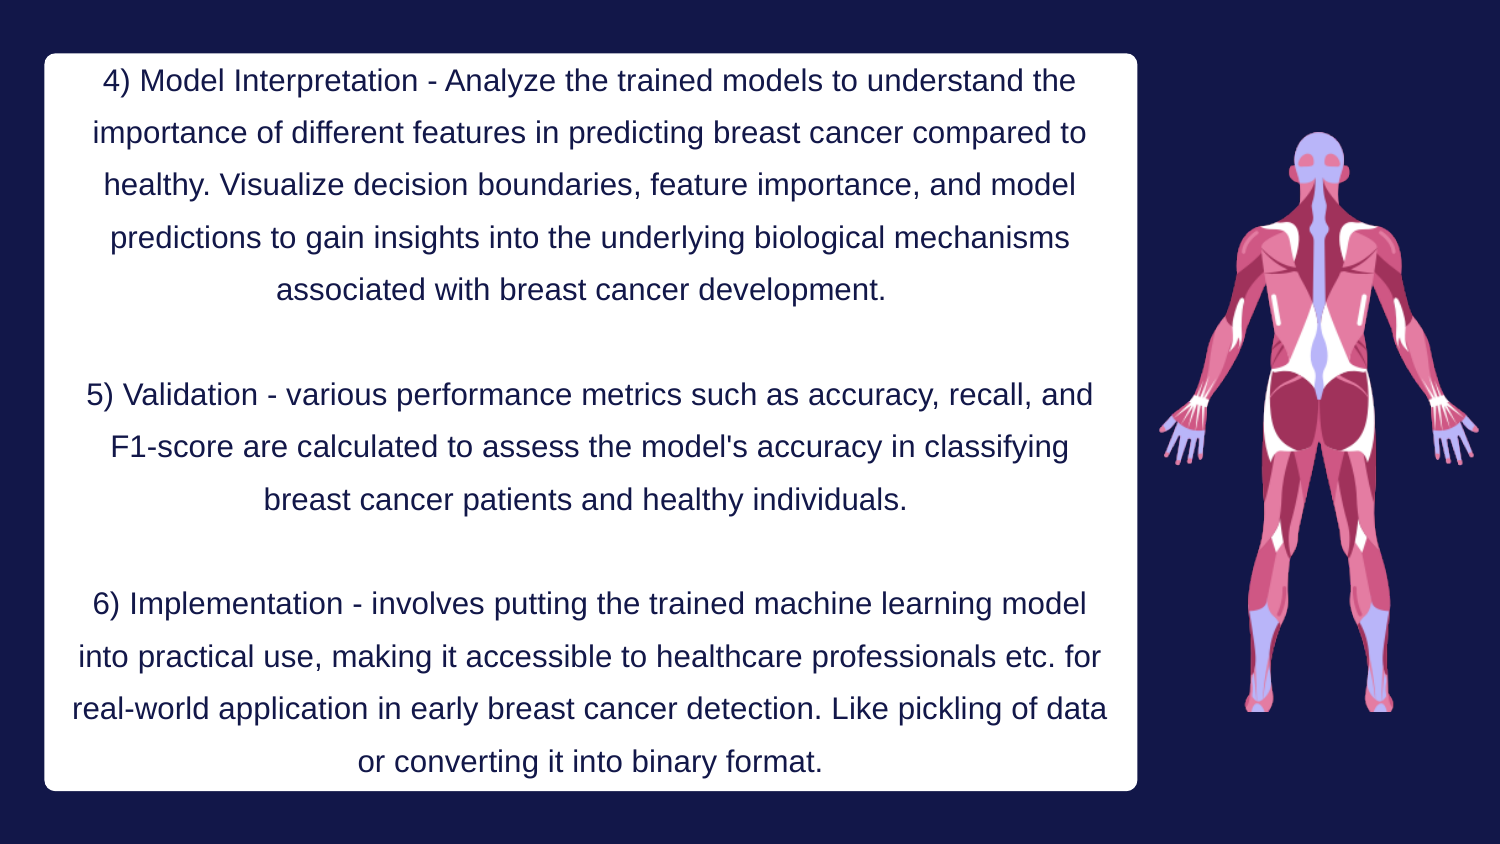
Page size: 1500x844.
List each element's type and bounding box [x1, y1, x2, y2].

text_box [1159, 132, 1479, 712]
text_box [44, 31, 1138, 792]
